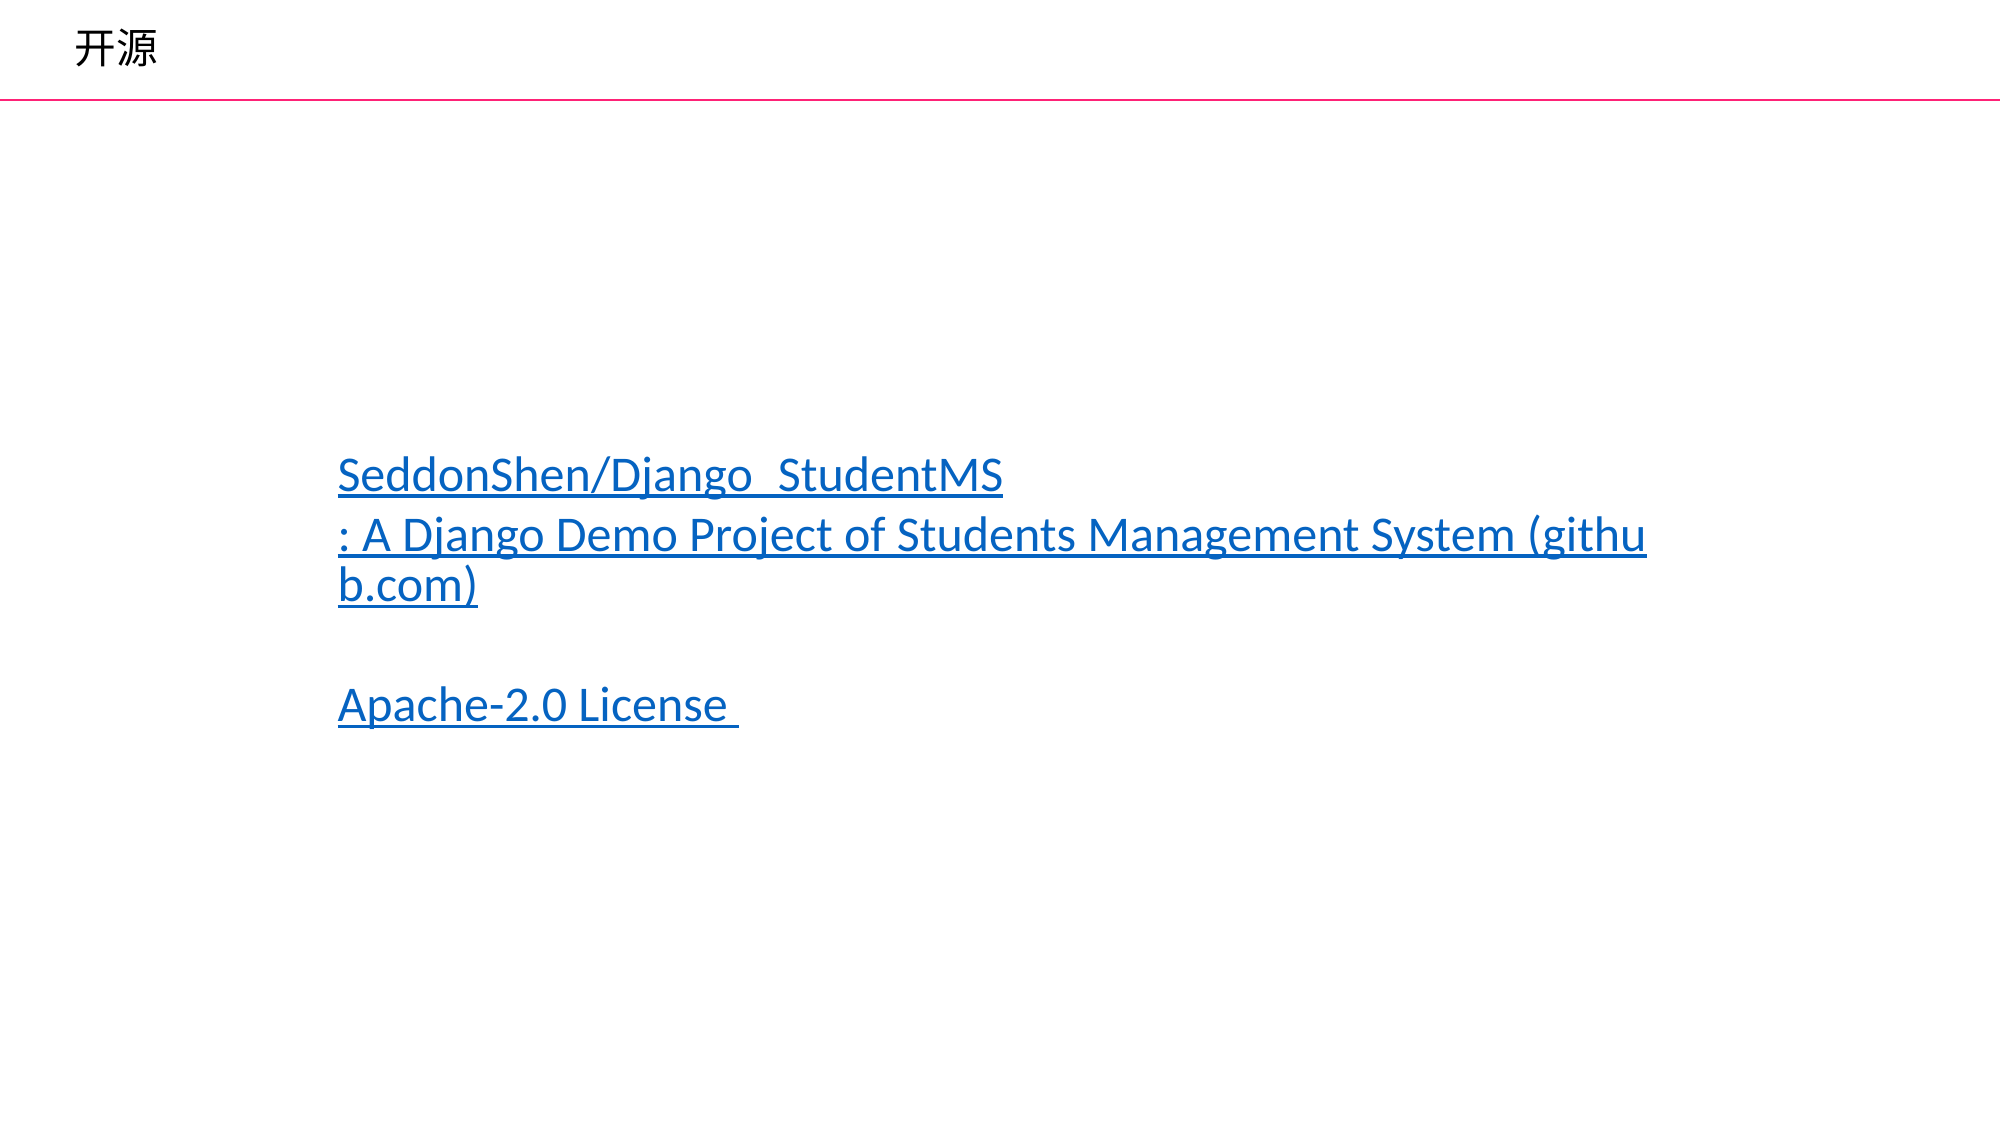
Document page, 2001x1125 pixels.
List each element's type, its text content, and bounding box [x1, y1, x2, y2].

list 开源 [60, 20, 502, 73]
text_box SeddonShen/Django_StudentMS: A Django Demo Project of Students Management System (github.com) Apache-2.0 License [322, 433, 1677, 689]
